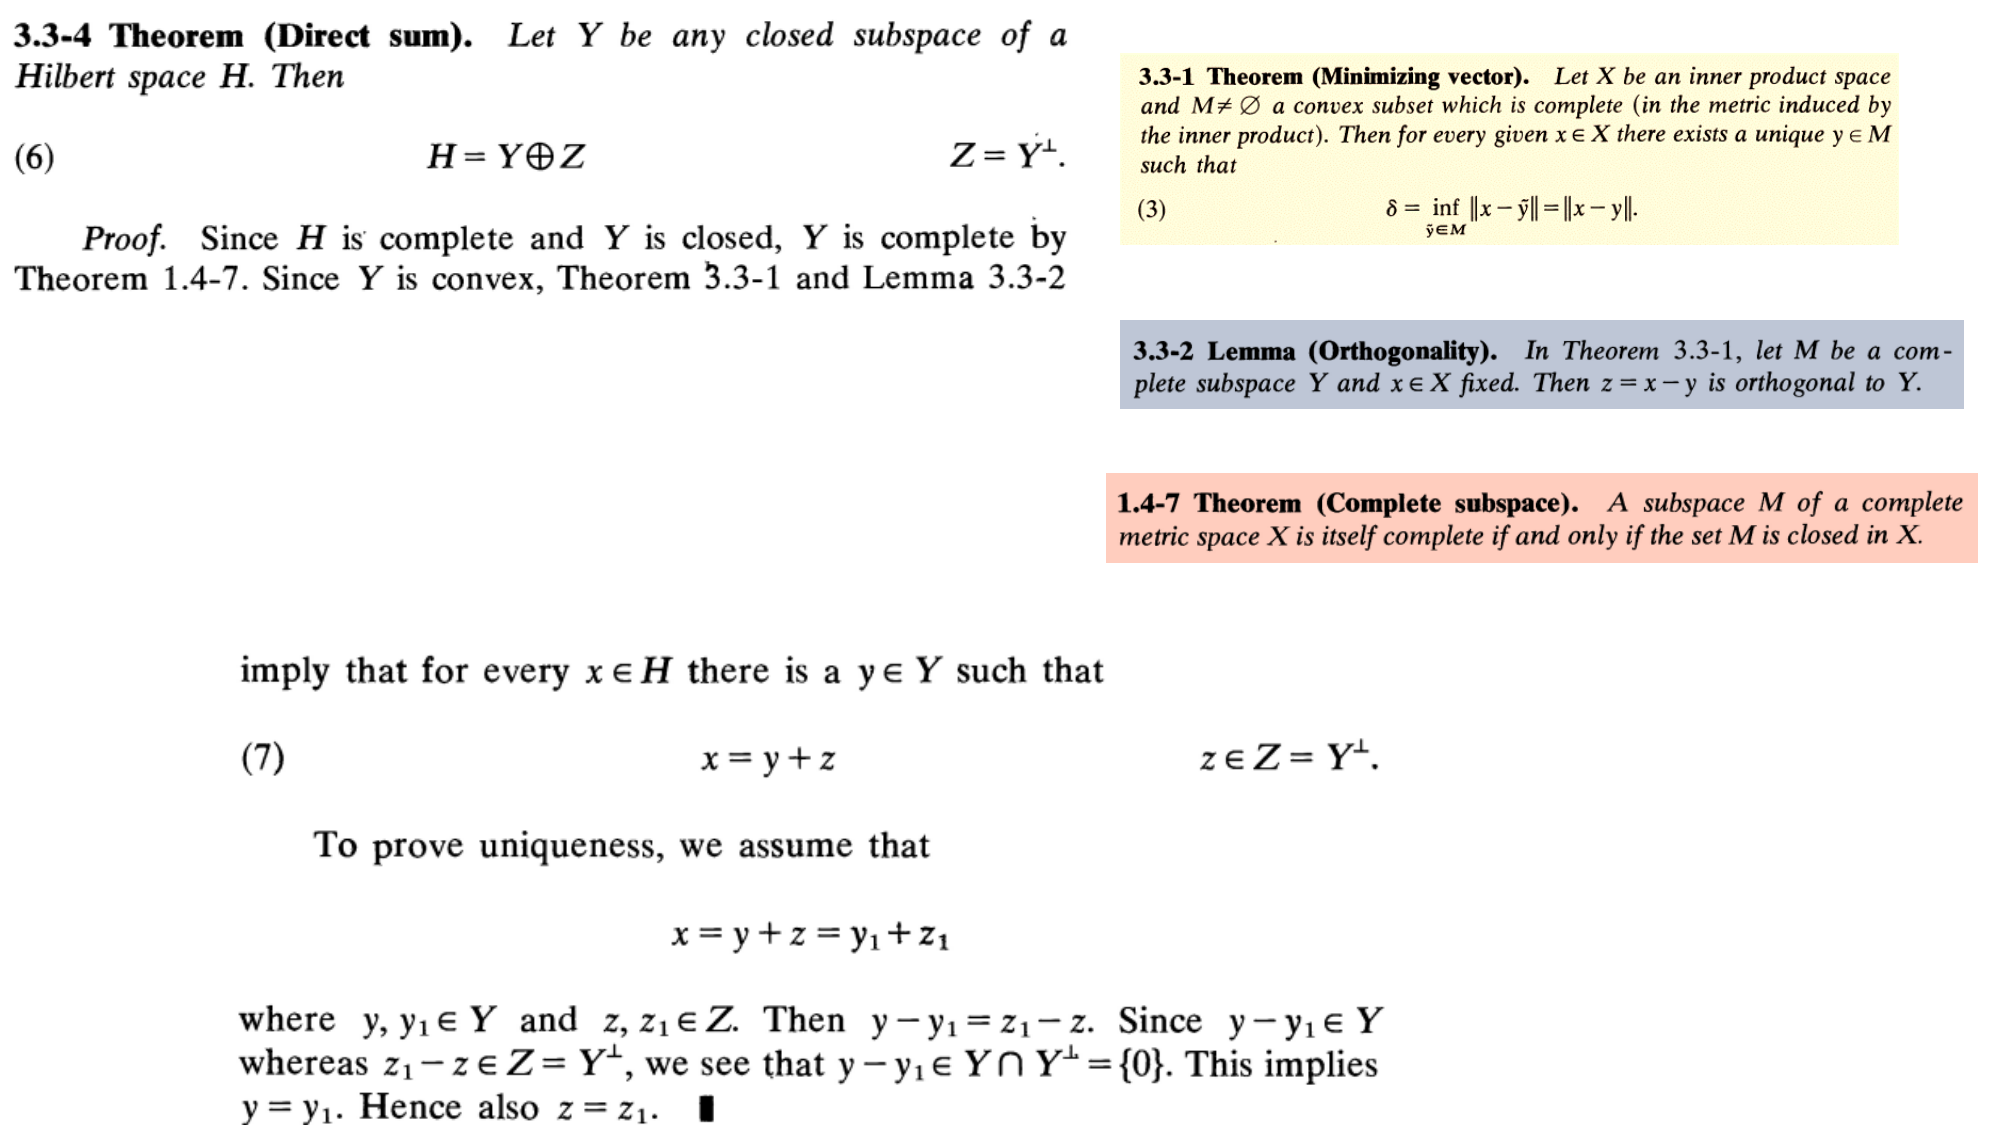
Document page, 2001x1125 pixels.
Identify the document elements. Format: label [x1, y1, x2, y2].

picture [1106, 473, 1978, 563]
picture [213, 627, 1417, 1125]
picture [0, 0, 1964, 409]
